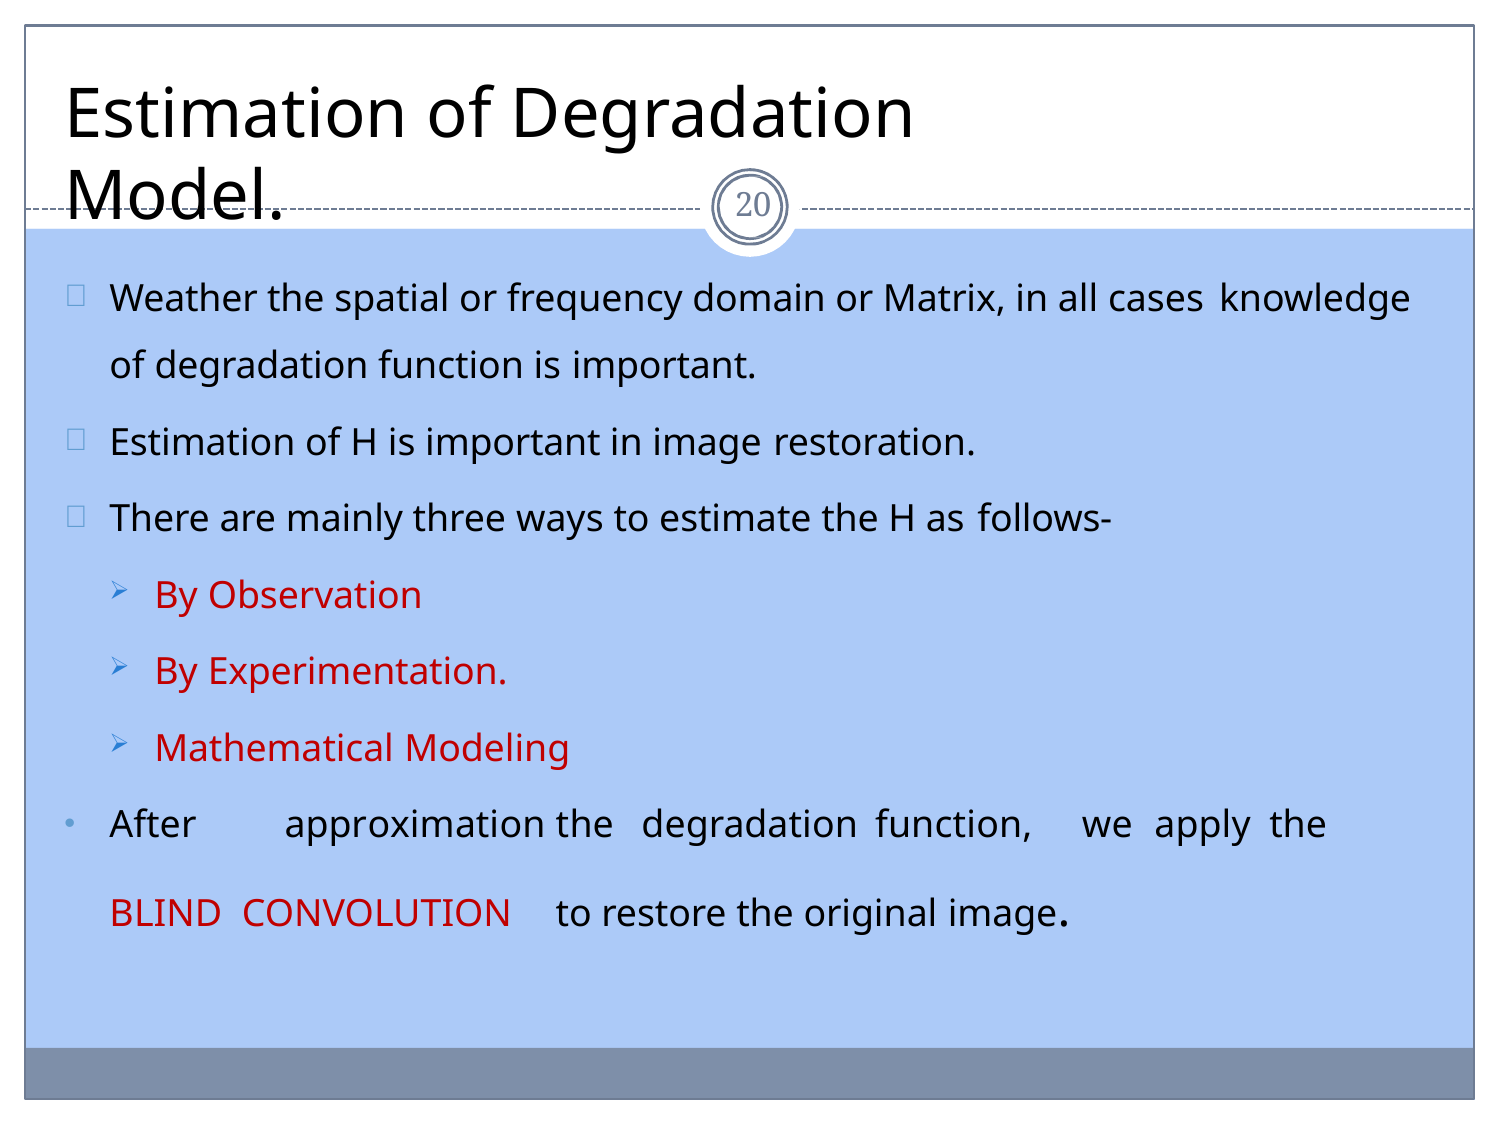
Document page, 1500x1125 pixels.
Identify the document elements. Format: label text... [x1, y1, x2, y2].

title Estimation of Degradation Model. [62, 65, 1144, 181]
text_box 20 Weather the spatial or frequency domain or Matrix, in all cases knowledge of degradation function is important. Estimation of H is important in image restoration. There are mainly three ways to estimate the H as follows- By Observation By Experimentation. Mathematical Modeling After approximation the degradation function, we apply the BLIND CONVOLUTION to restore the original image. [62, 181, 1432, 936]
